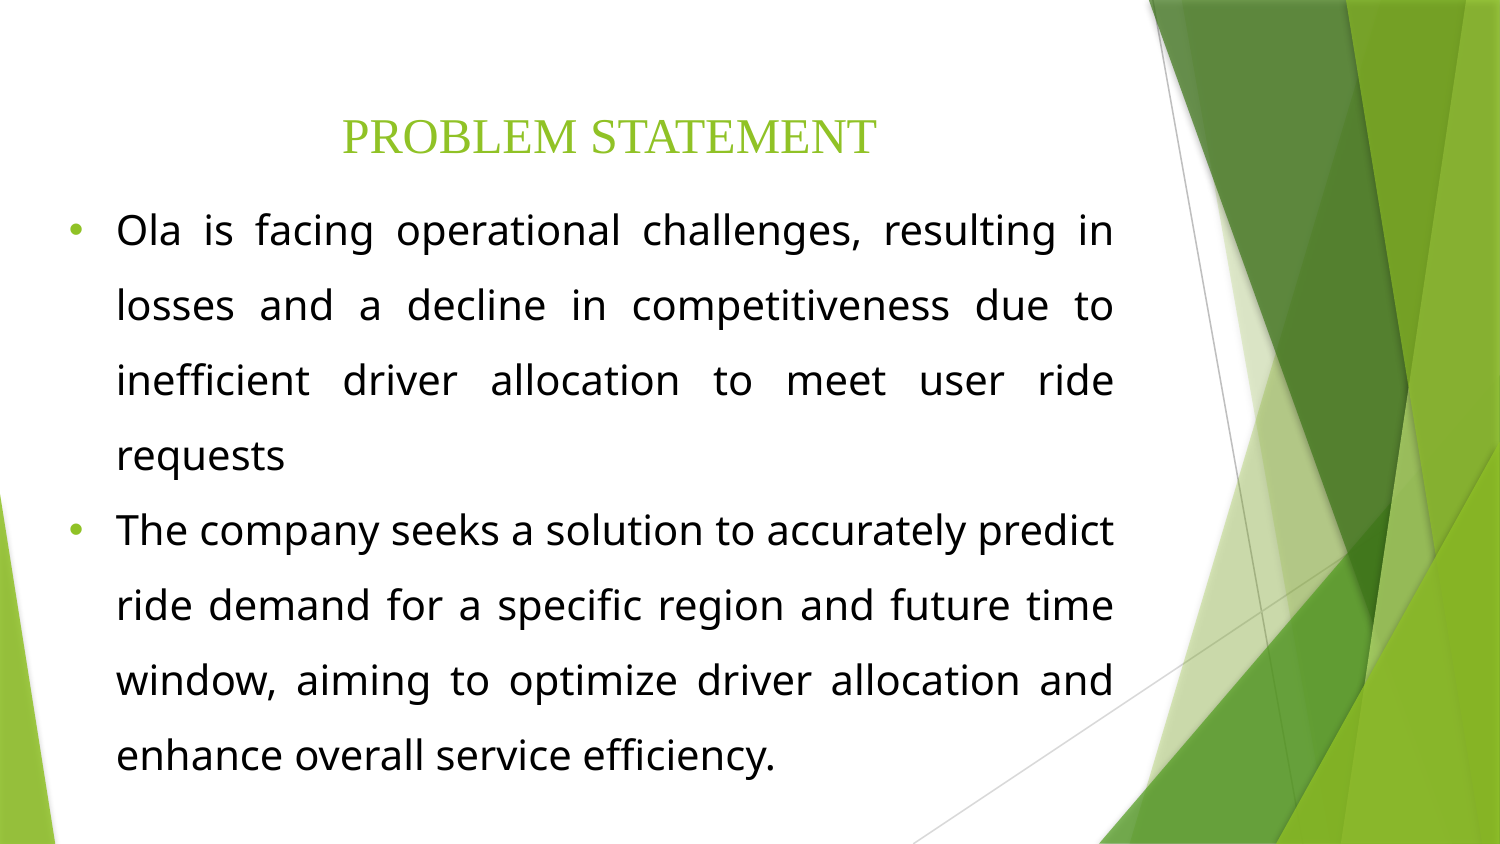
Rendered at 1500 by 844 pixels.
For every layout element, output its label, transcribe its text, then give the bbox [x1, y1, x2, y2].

text_box [1183, 265, 1434, 718]
text_box [402, 112, 1156, 178]
list Ola is facing operational challenges, resulting in losses and a decline in competitiveness due to inefficient driver allocation to meet user ride requests The company seeks a solution to accurately predict ride demand for a specific region and future time window, aiming to optimize driver allocation and enhance overall service efficiency. [69, 178, 1183, 778]
title PROBLEM STATEMENT [106, 103, 1113, 175]
